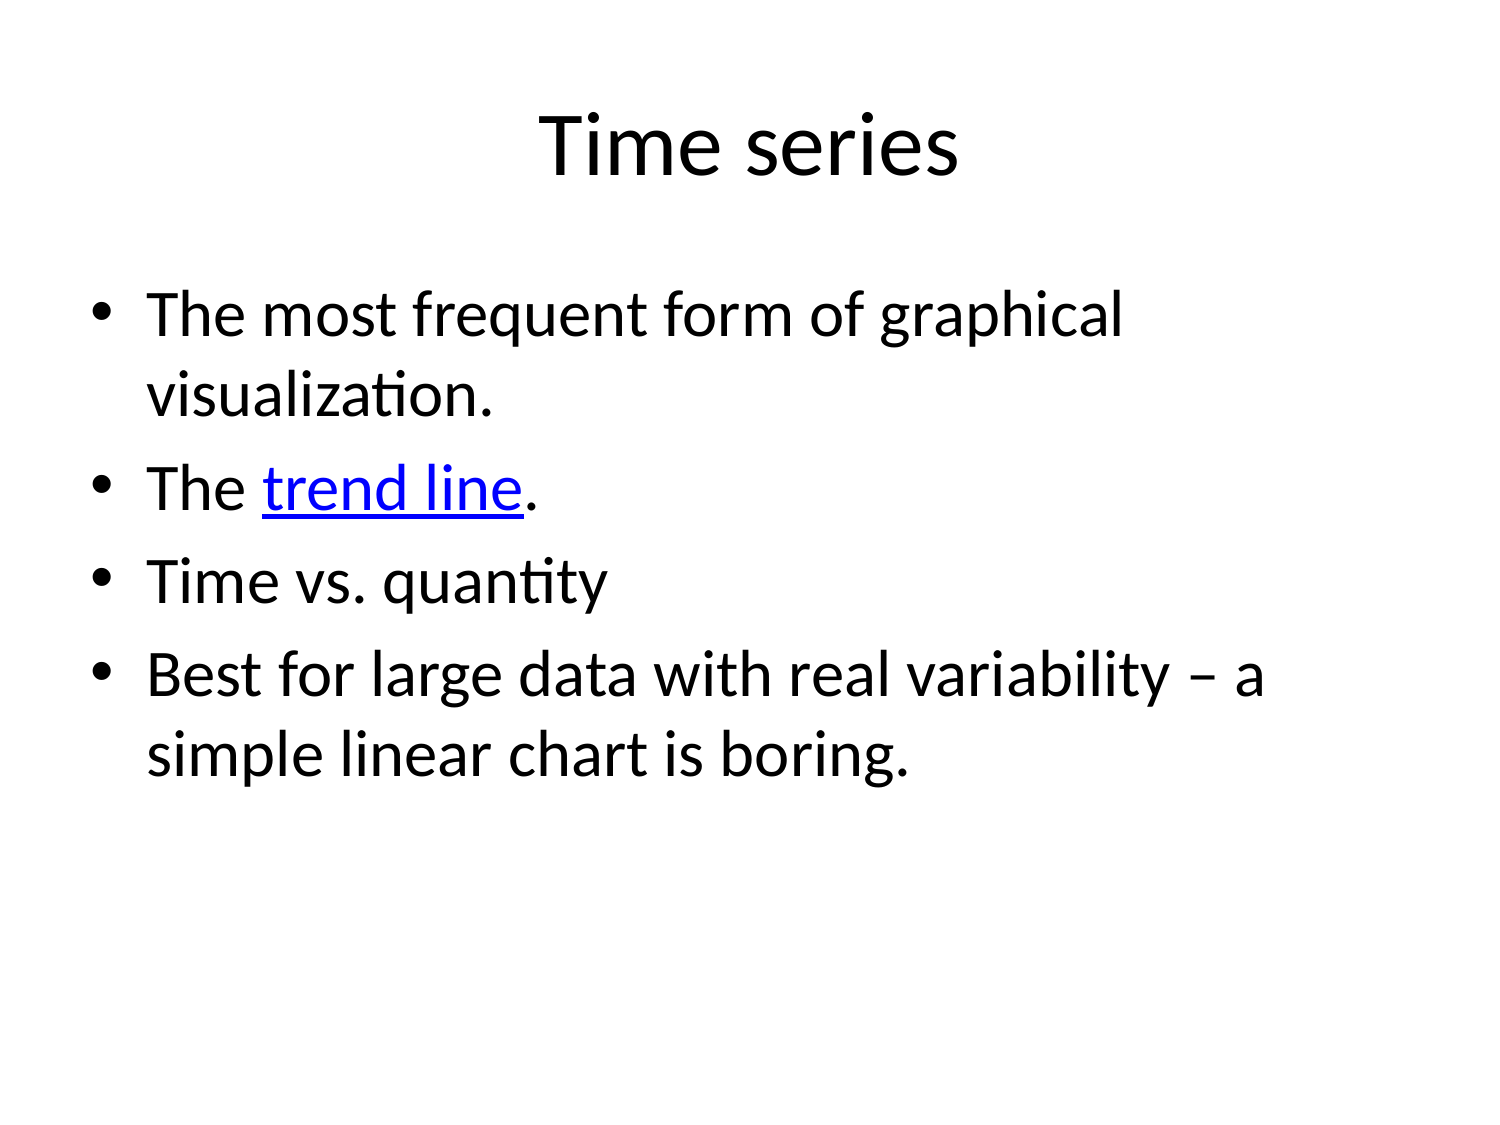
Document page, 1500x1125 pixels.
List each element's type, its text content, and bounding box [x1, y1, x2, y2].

title Time series [75, 45, 1425, 233]
list The most frequent form of graphical visualization. The trend line. Time vs. quantity Best for large data with real variability – a simple linear chart is boring. [75, 262, 1425, 1005]
